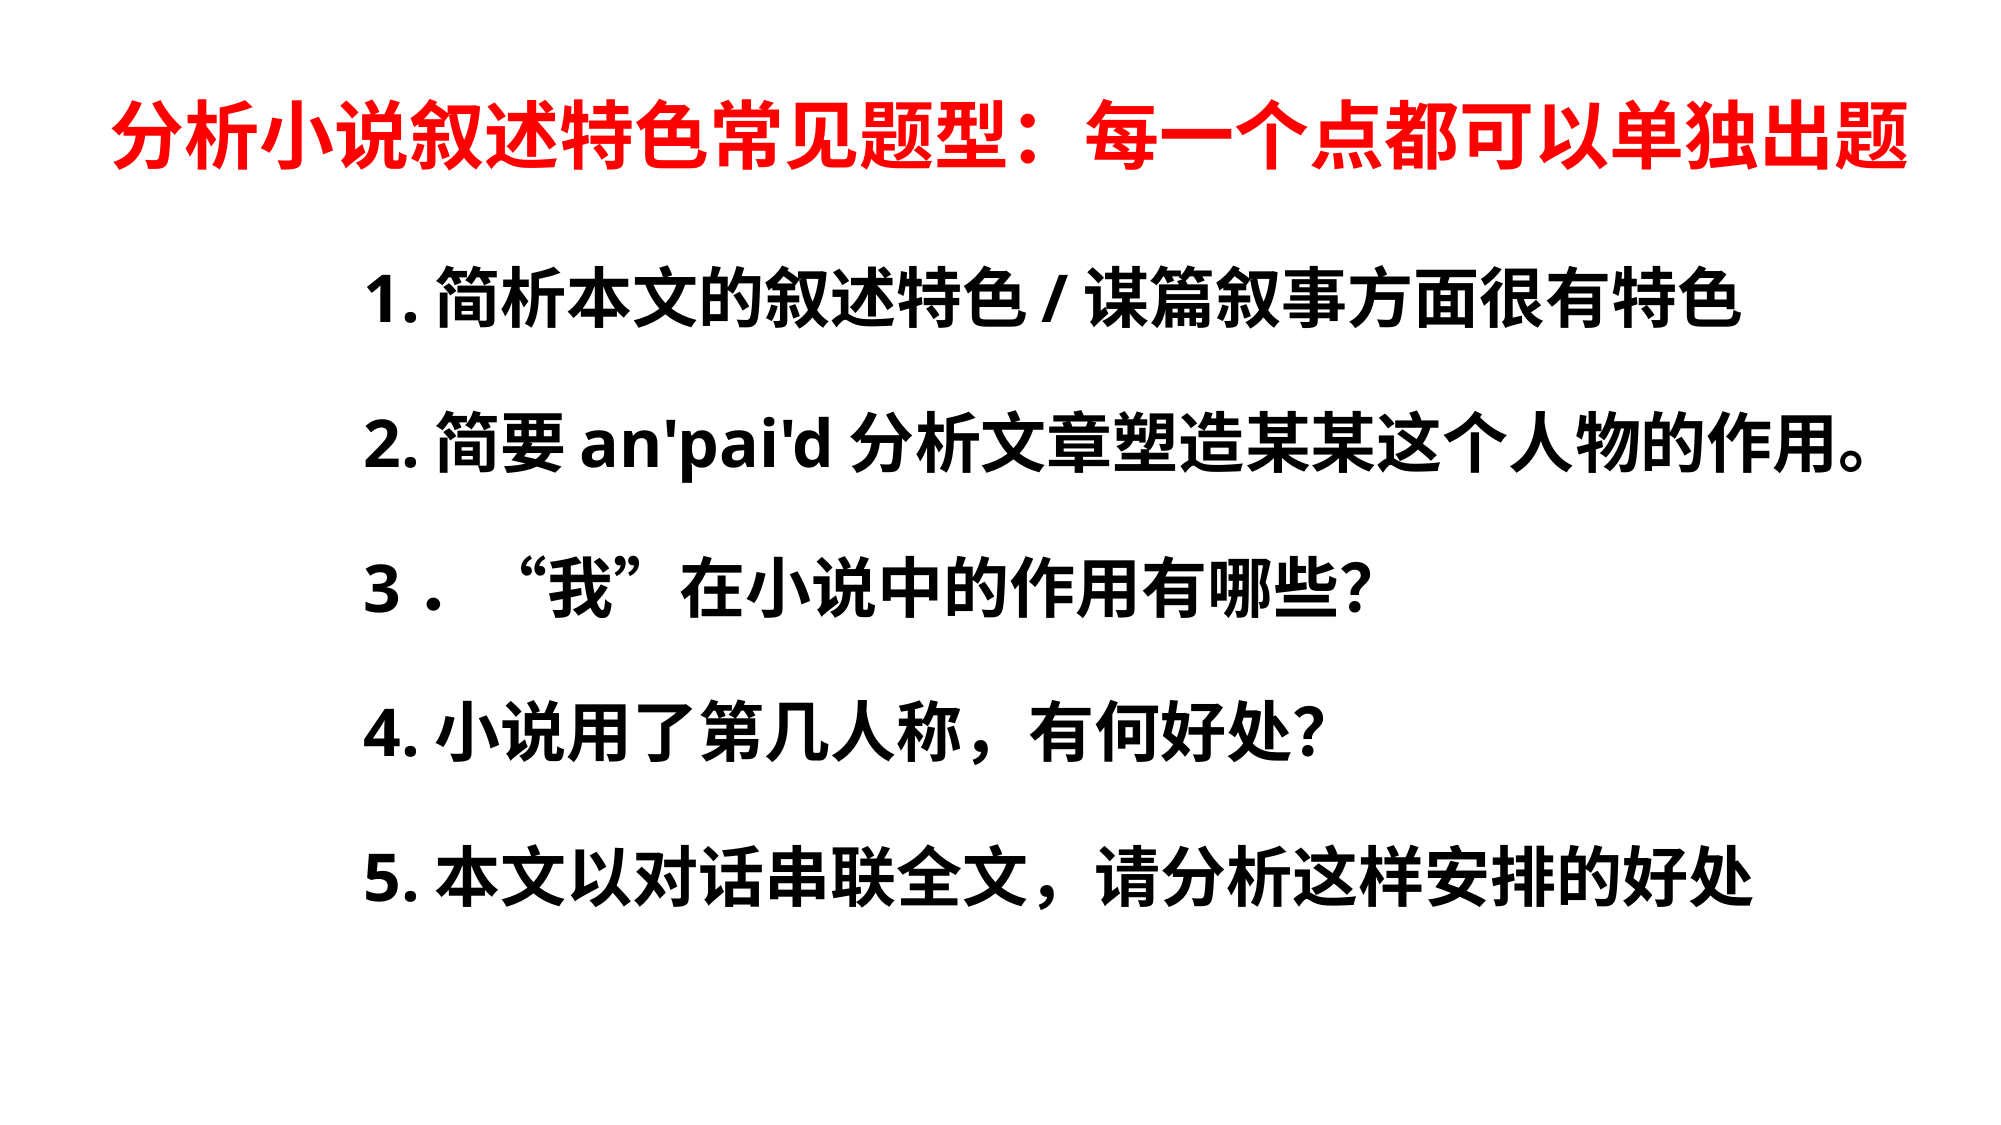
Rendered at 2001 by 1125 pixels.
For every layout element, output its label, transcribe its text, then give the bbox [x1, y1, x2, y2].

list 1.简析本文的叙述特色/谋篇叙事方面很有特色 2.简要an'pai'd分析文章塑造某某这个人物的作用。 3．“我”在小说中的作用有哪些？ 4.小说用了第几人称，有何好处？ 5.本文以对话串联全文，请分析这样安排的好处 [348, 201, 1871, 944]
title 分析小说叙述特色常见题型：每一个点都可以单独出题 [94, 45, 1962, 233]
